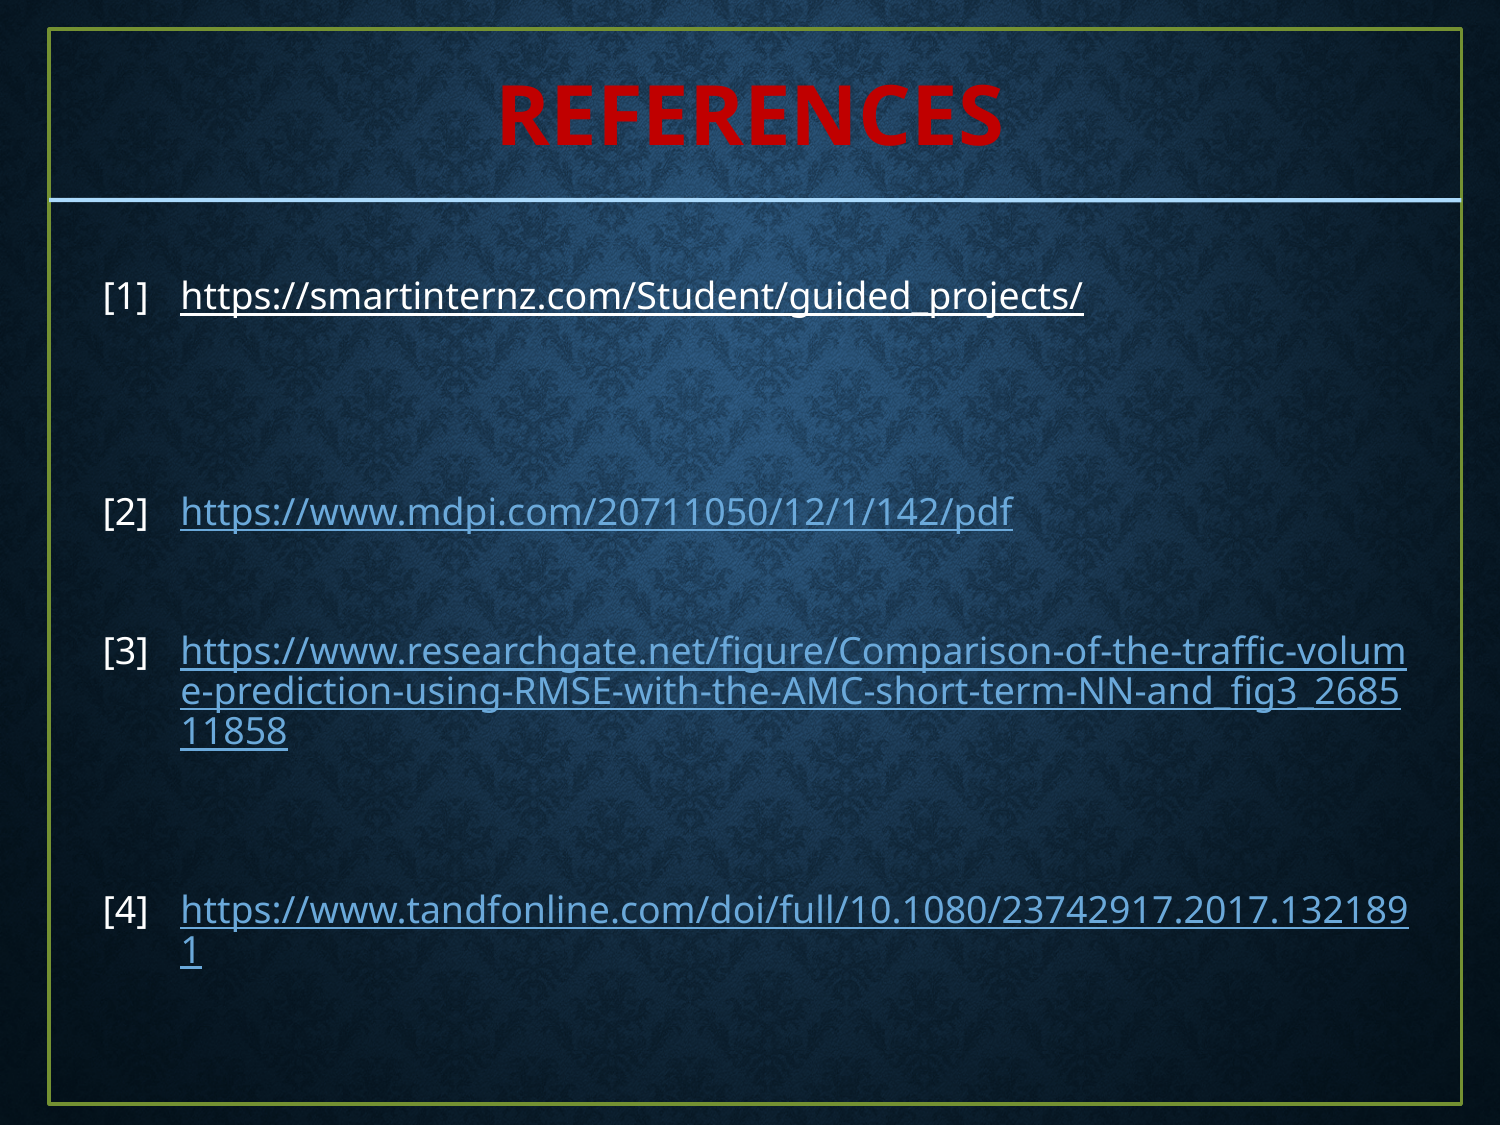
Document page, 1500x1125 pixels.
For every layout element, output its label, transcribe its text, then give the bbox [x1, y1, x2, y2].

table_cell https://www.tandfonline.com/doi/full/10.1080/23742917.2017.1321891 [165, 876, 1425, 1075]
table_cell https://www.researchgate.net/figure/Comparison-of-the-traffic-volume-prediction-using-RMSE-with-the-AMC-short-term-NN-and_fig3_268511858 [165, 617, 1425, 876]
table_cell [3] [88, 617, 165, 876]
table_header [1] [88, 262, 165, 478]
table_cell [4] [88, 876, 165, 1075]
table_header https://smartinternz.com/Student/guided_projects/ [165, 262, 1425, 478]
table_cell https://www.mdpi.com/20711050/12/1/142/pdf [165, 478, 1425, 617]
table_cell [2] [88, 478, 165, 617]
text_box REFERENCES [74, 50, 1425, 175]
